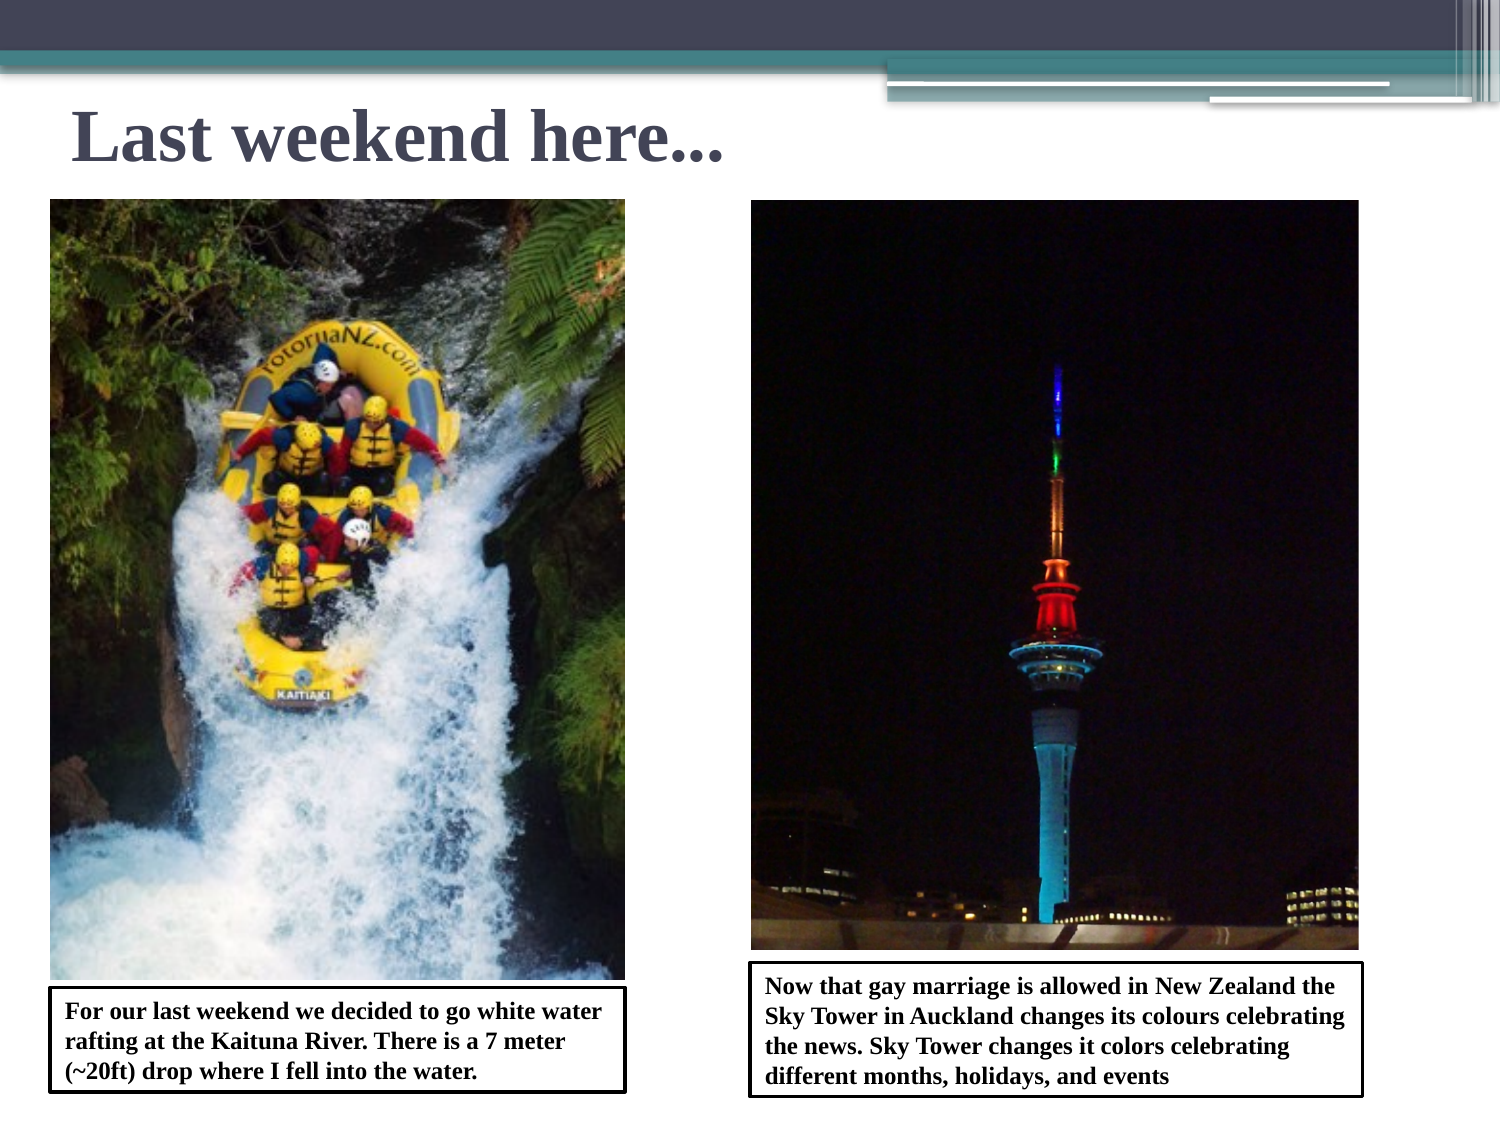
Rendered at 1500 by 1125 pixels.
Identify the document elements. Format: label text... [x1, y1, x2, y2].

picture [751, 880, 1359, 950]
title Last weekend here... [0, 62, 1350, 200]
text_box For our last weekend we decided to go white water rafting at the Kaituna River. There is a 7 meter (~20ft) drop where I fell into the water. [48, 988, 627, 1094]
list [49, 199, 626, 981]
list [678, 270, 1430, 880]
text_box Now that gay marriage is allowed in New Zealand the Sky Tower in Auckland changes its colours celebrating the news. Sky Tower changes it colors celebrating different months, holidays, and events [748, 961, 1364, 1098]
picture [751, 201, 1359, 270]
